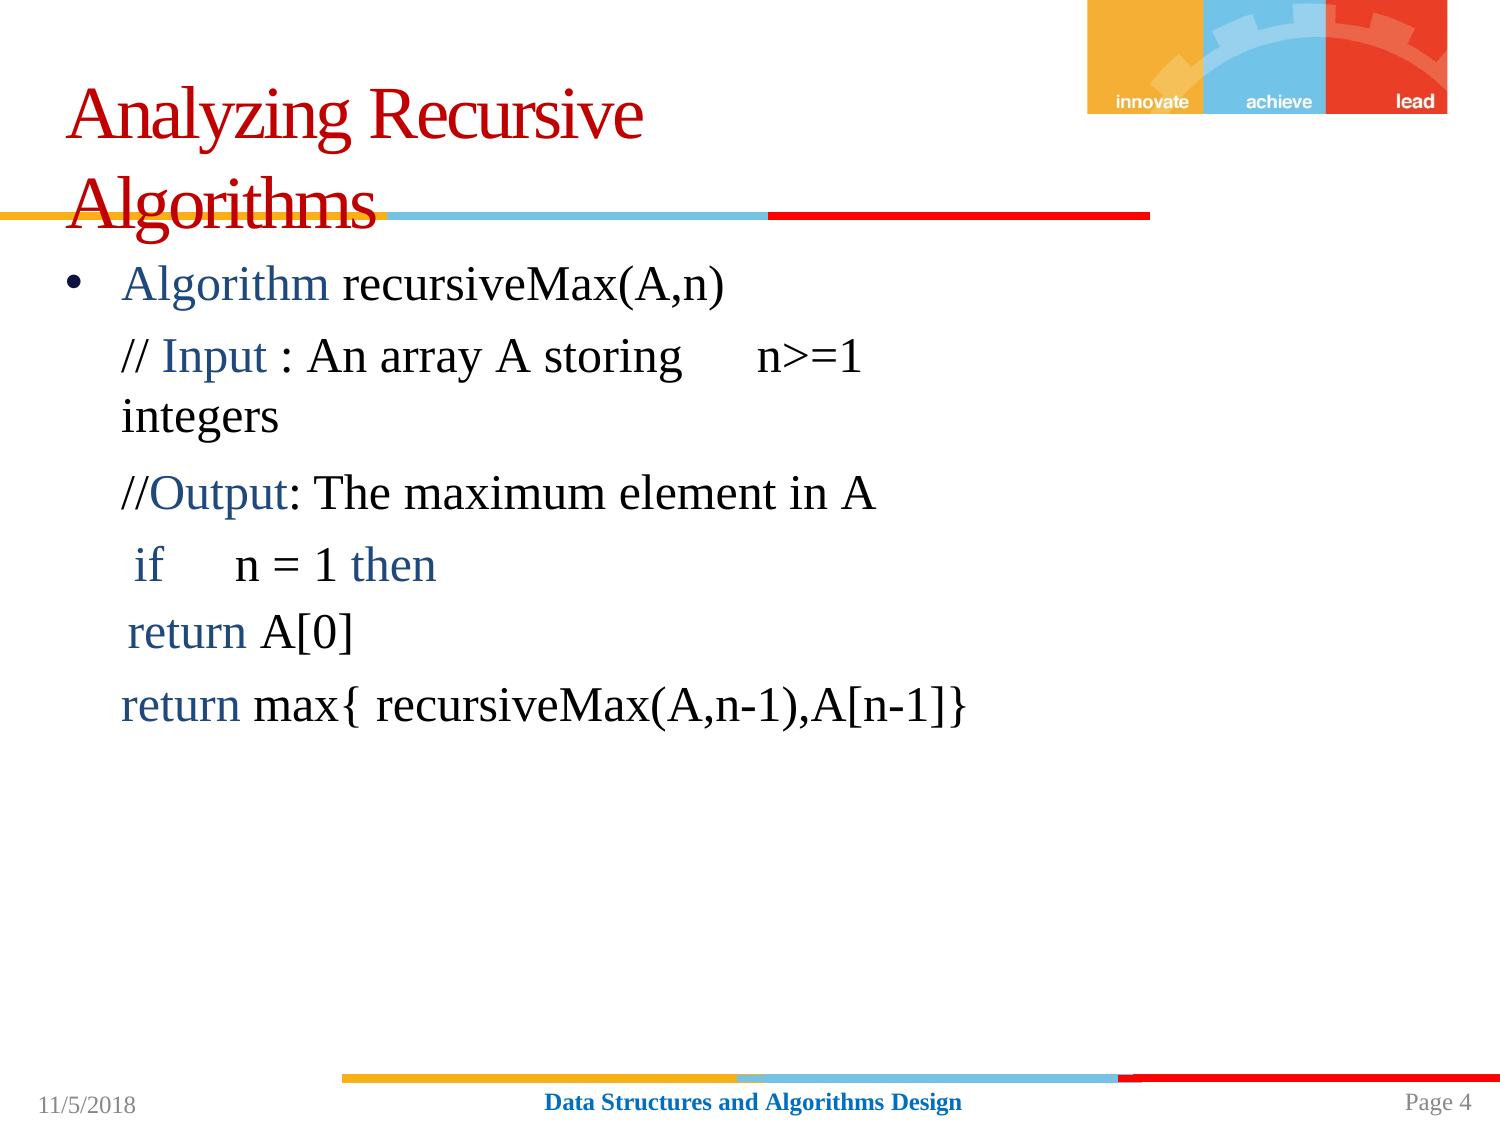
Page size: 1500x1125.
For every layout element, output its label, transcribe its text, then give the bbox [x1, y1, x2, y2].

picture [1087, 0, 1448, 114]
title Analyzing Recursive Algorithms [62, 61, 963, 252]
text_box Page 4 [1402, 1086, 1490, 1116]
text_box 11/5/2018 [35, 1089, 141, 1119]
text_box Data Structures and Algorithms Design [542, 1086, 967, 1116]
text_box Algorithm recursiveMax(A,n) // Input : An array A storing n>=1 integers //Output: The maximum element in A if n = 1 then return A[0] return max{ recursiveMax(A,n-1),A[n-1]} [62, 236, 979, 731]
